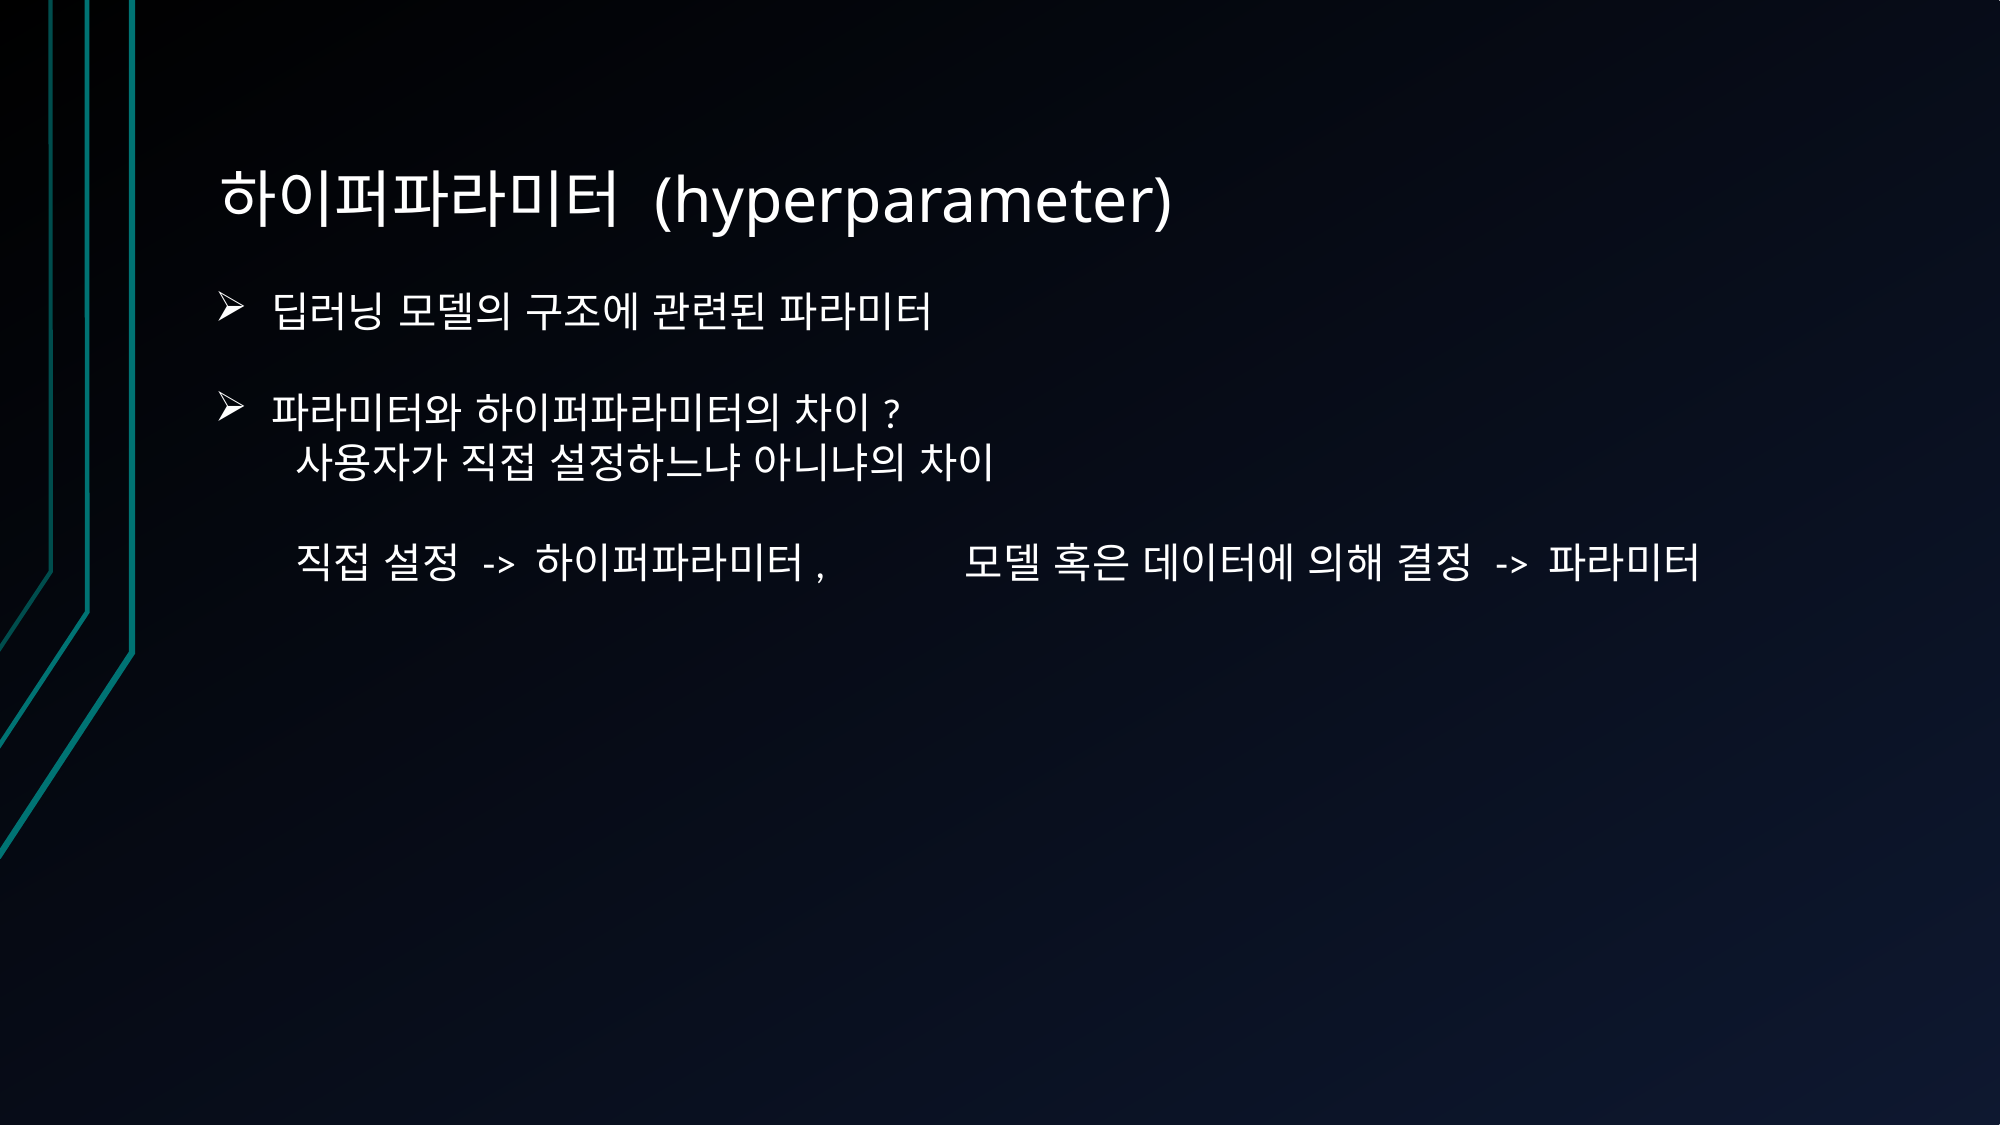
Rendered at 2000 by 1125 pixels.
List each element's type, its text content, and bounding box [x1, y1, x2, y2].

text_box 딥러닝 모델의 구조에 관련된 파라미터 파라미터와 하이퍼파라미터의 차이? 사용자가 직접 설정하느냐 아니냐의 차이 직접 설정 -> 하이퍼파라미터, 모델 혹은 데이터에 의해 결정 -> 파라미터 [199, 278, 1900, 594]
title 하이퍼파라미터 (hyperparameter) [199, 45, 1900, 246]
